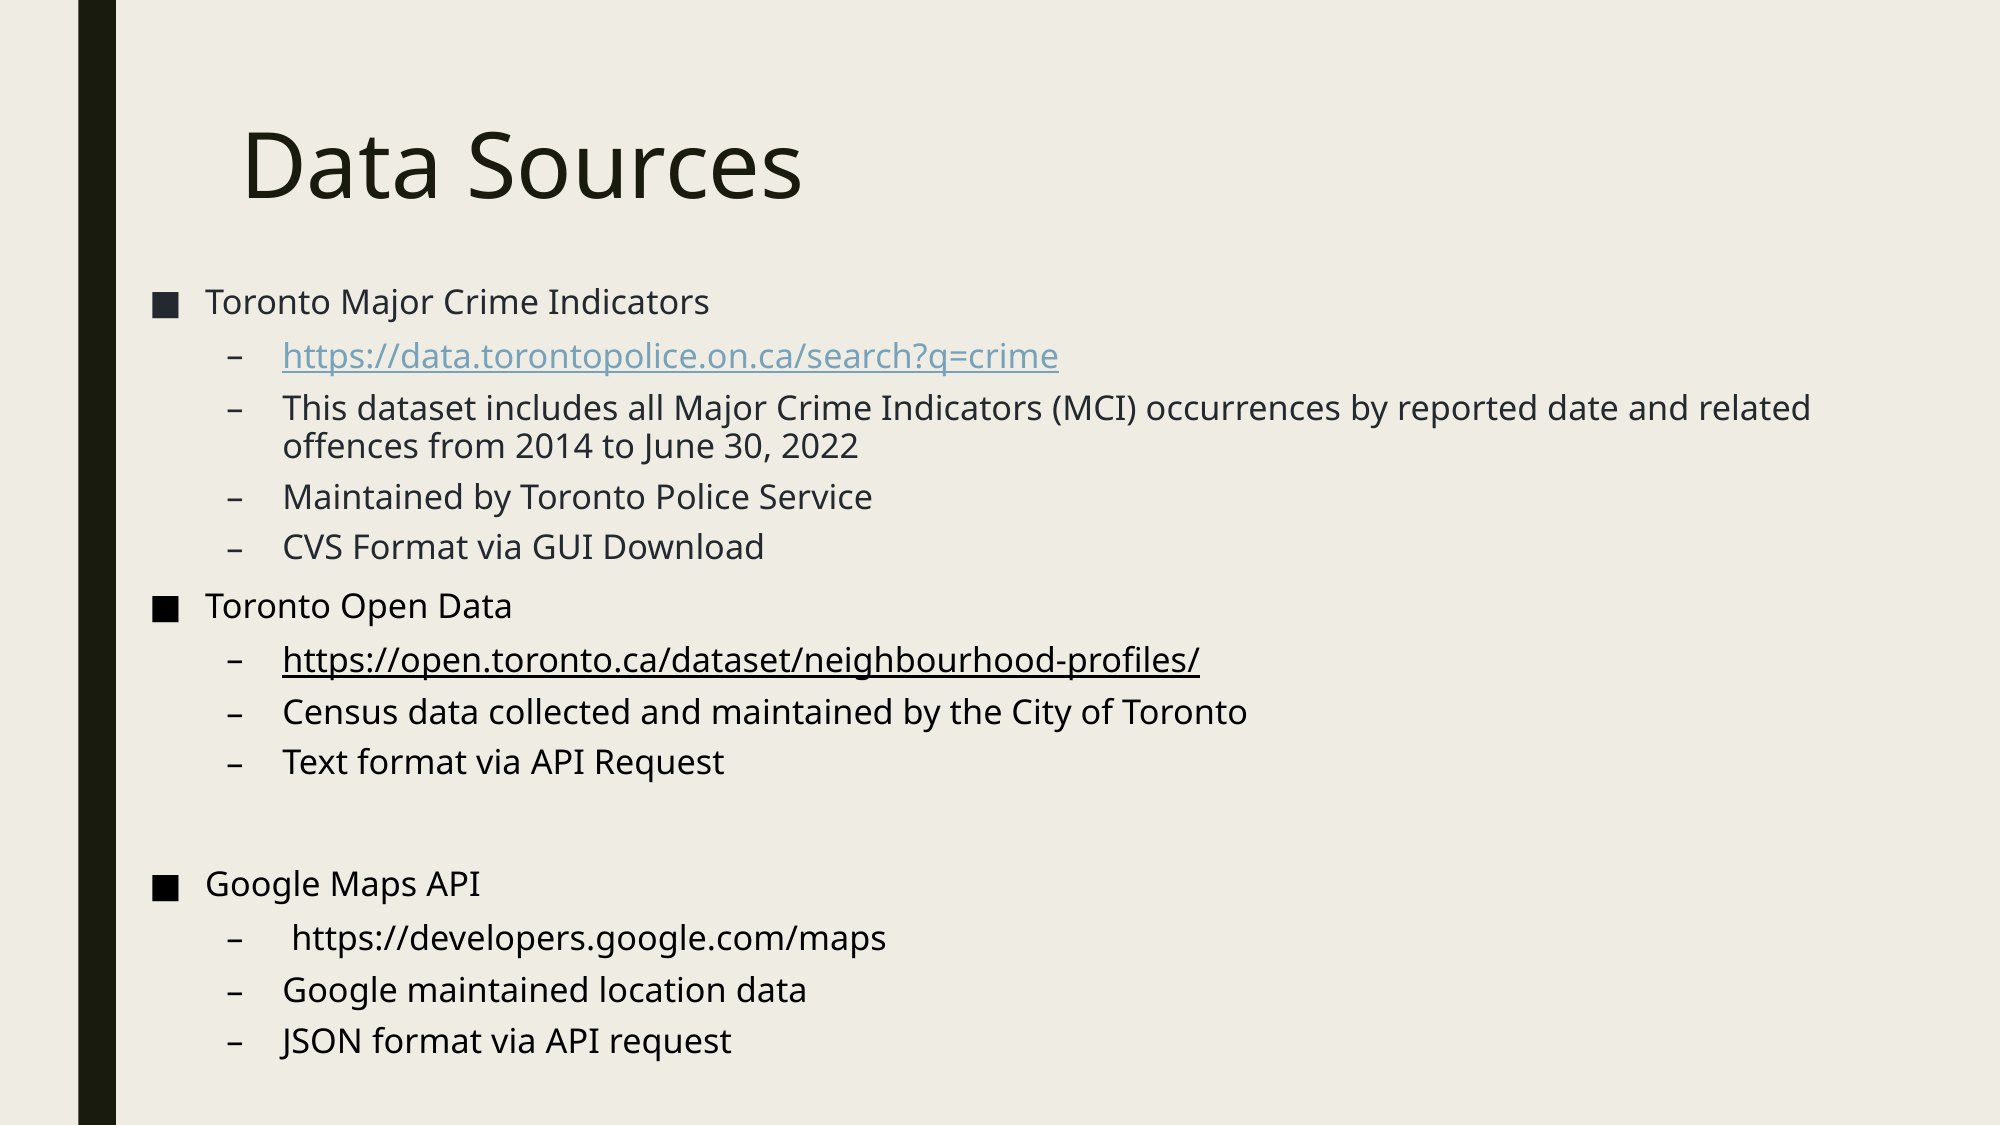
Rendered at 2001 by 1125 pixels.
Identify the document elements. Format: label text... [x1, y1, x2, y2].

title Data Sources [225, 112, 1800, 275]
list Toronto Major Crime Indicators https://data.torontopolice.on.ca/search?q=crime This dataset includes all Major Crime Indicators (MCI) occurrences by reported date and related offences from 2014 to June 30, 2022 Maintained by Toronto Police Service CVS Format via GUI Download Toronto Open Data https://open.toronto.ca/dataset/neighbourhood-profiles/ Census data collected and maintained by the City of Toronto Text format via API Request Google Maps API https://developers.google.com/maps Google maintained location data JSON format via API request [134, 275, 1964, 1078]
